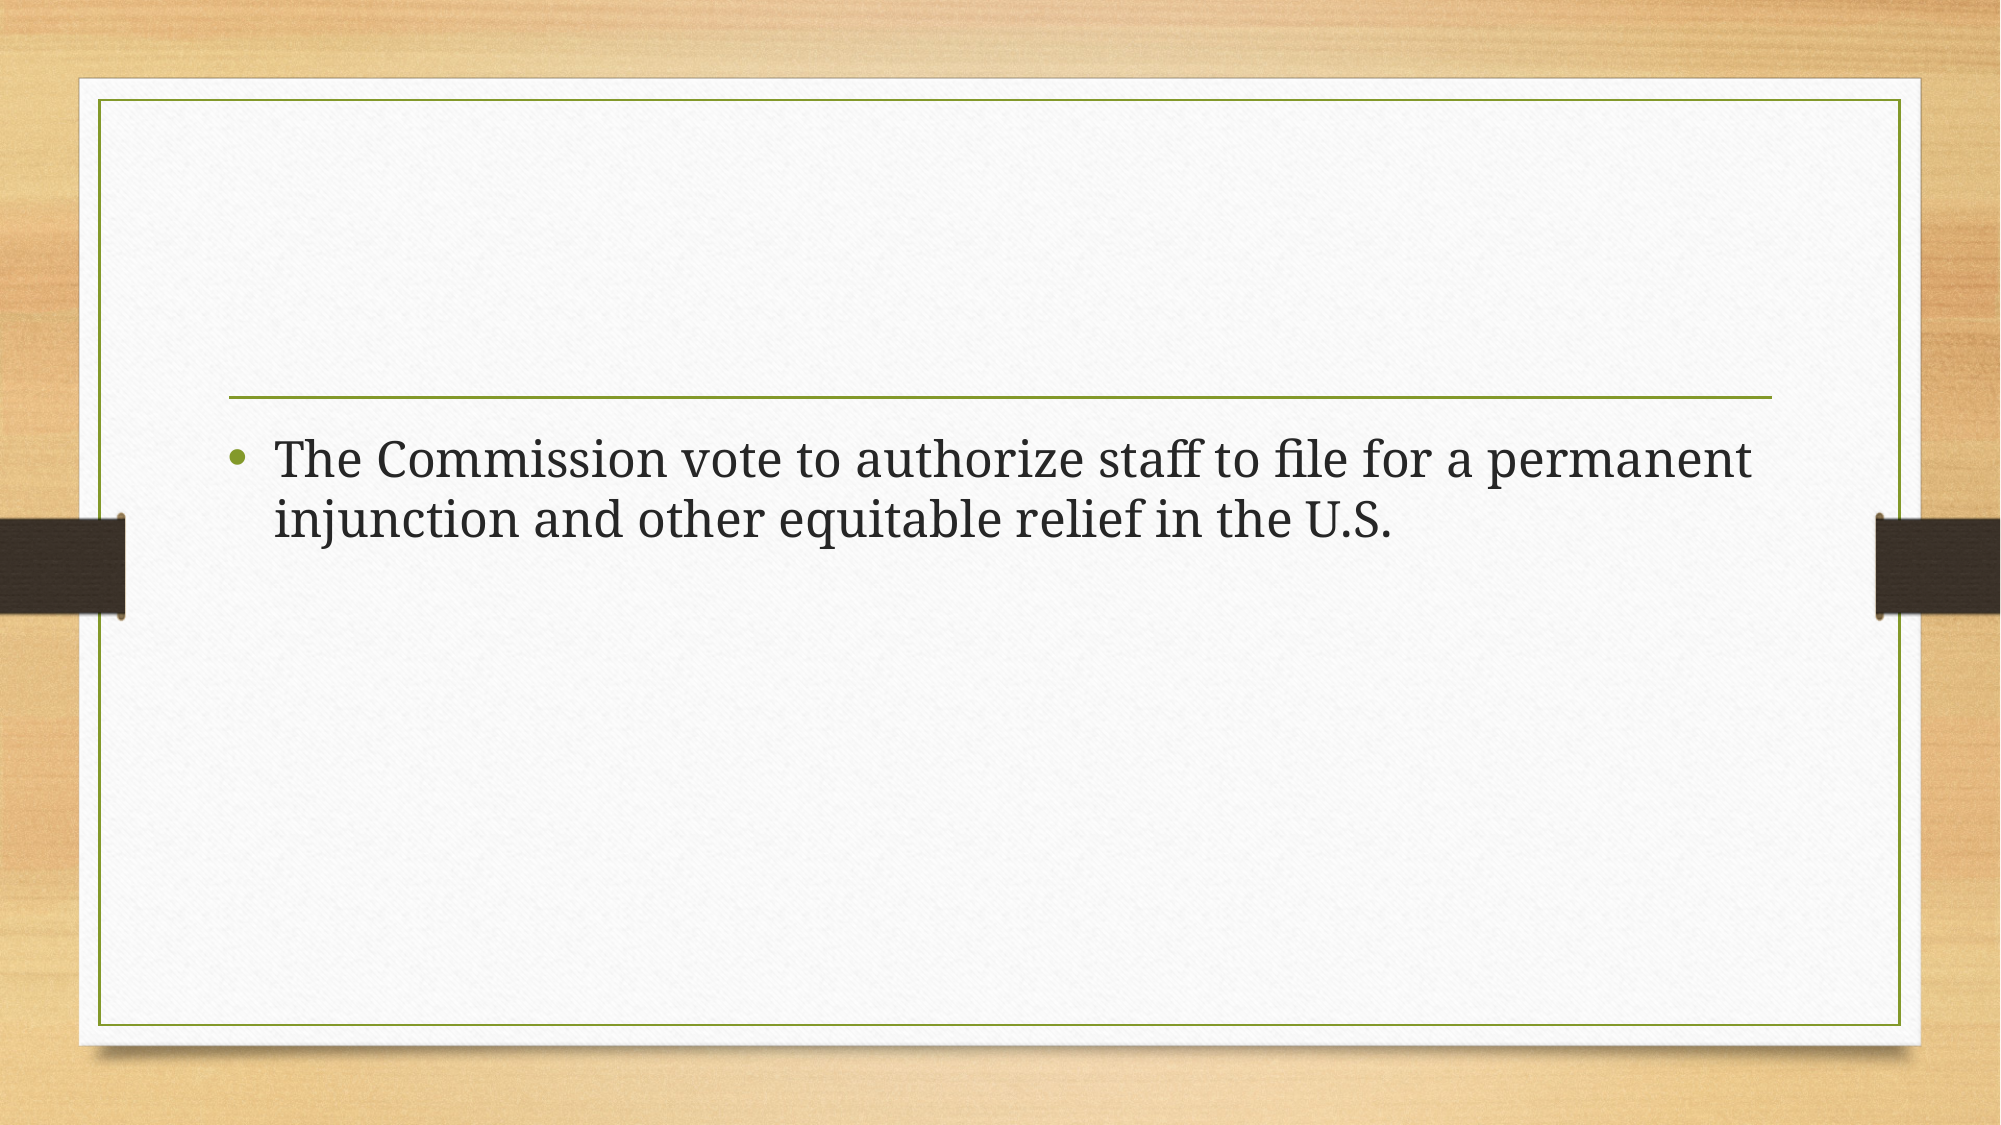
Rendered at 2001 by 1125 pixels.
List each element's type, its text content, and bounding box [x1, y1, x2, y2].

list The Commission vote to authorize staff to file for a permanent injunction and other equitable relief in the U.S. [212, 419, 1788, 964]
picture [0, 0, 2001, 1125]
